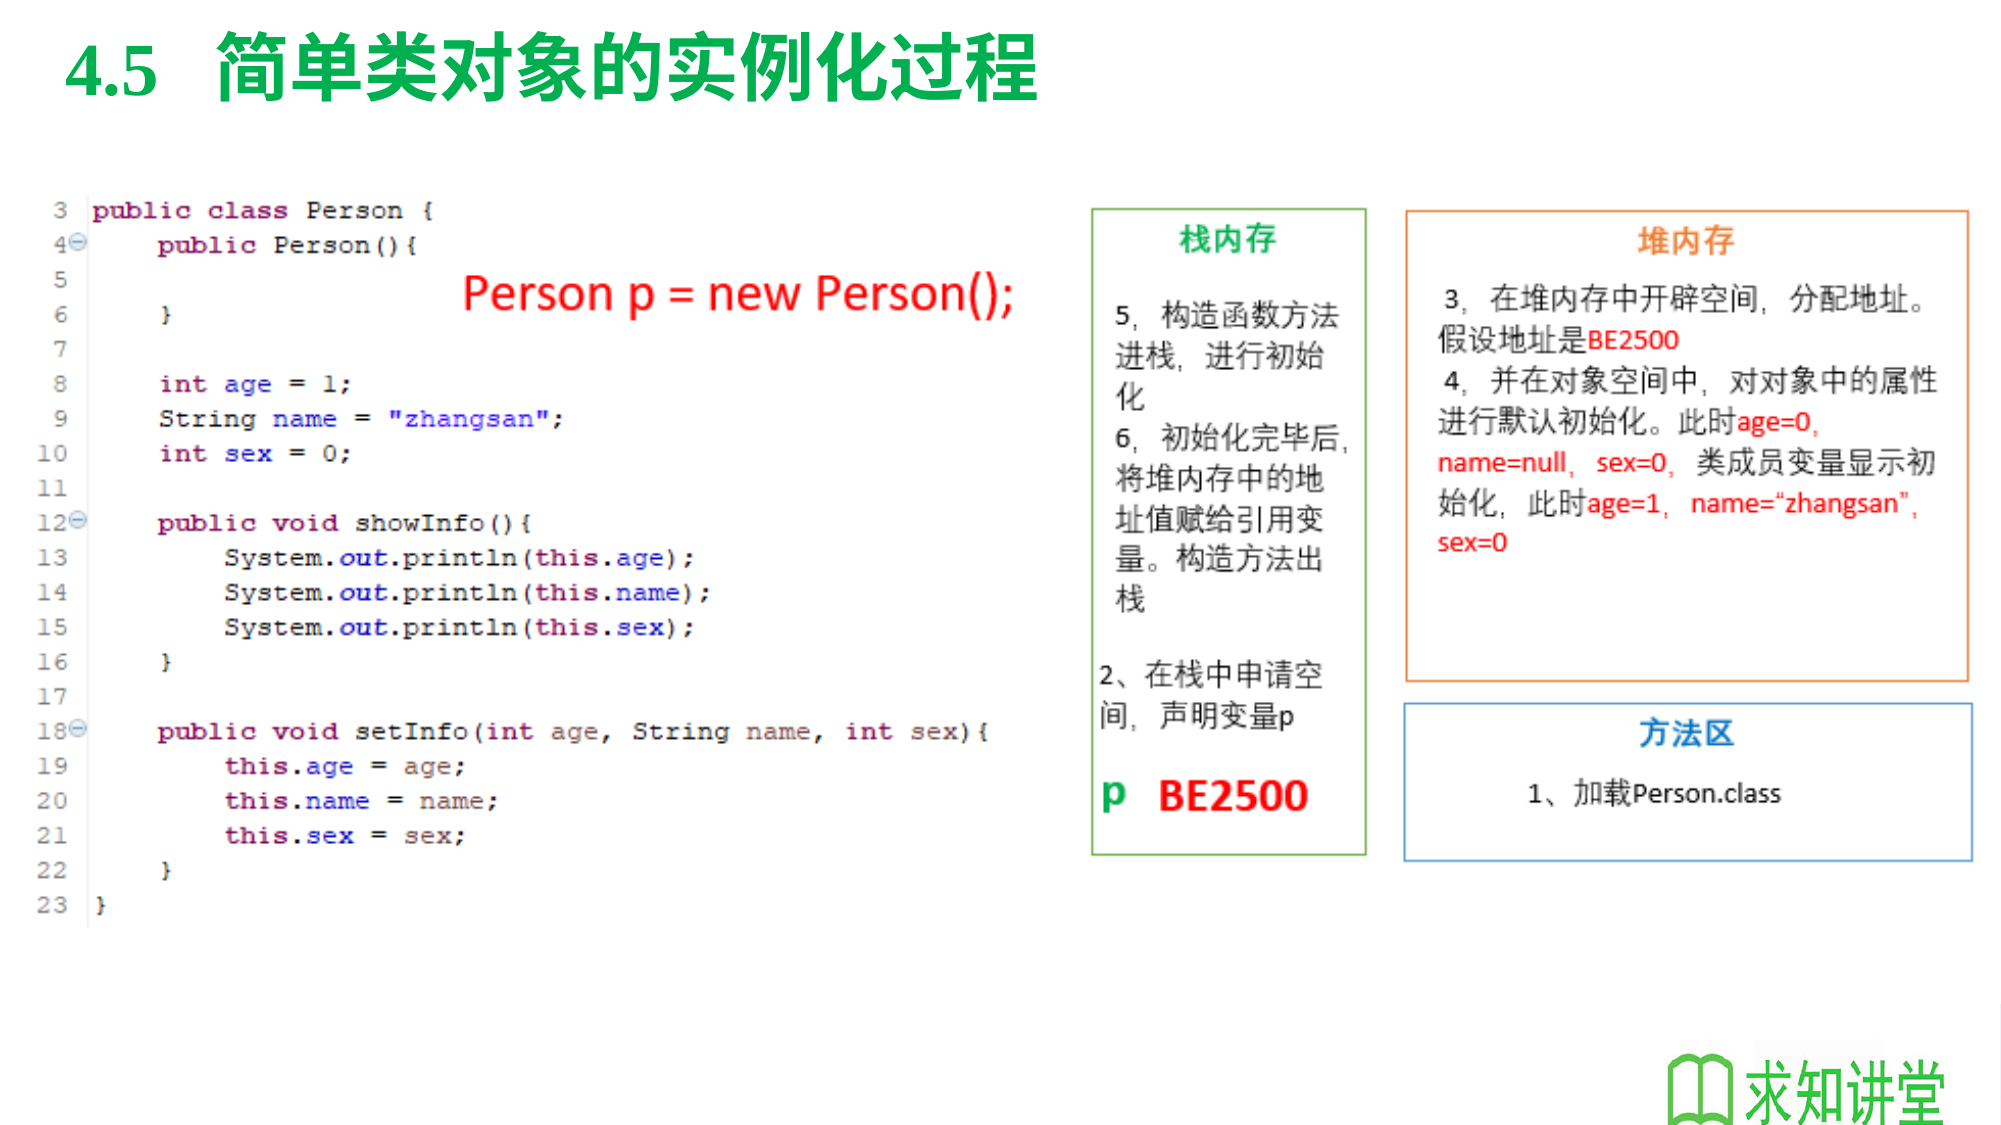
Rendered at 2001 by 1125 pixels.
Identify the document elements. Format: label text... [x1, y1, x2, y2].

picture [0, 0, 2001, 1125]
title 4.5 简单类对象的实例化过程 [50, 23, 1342, 149]
